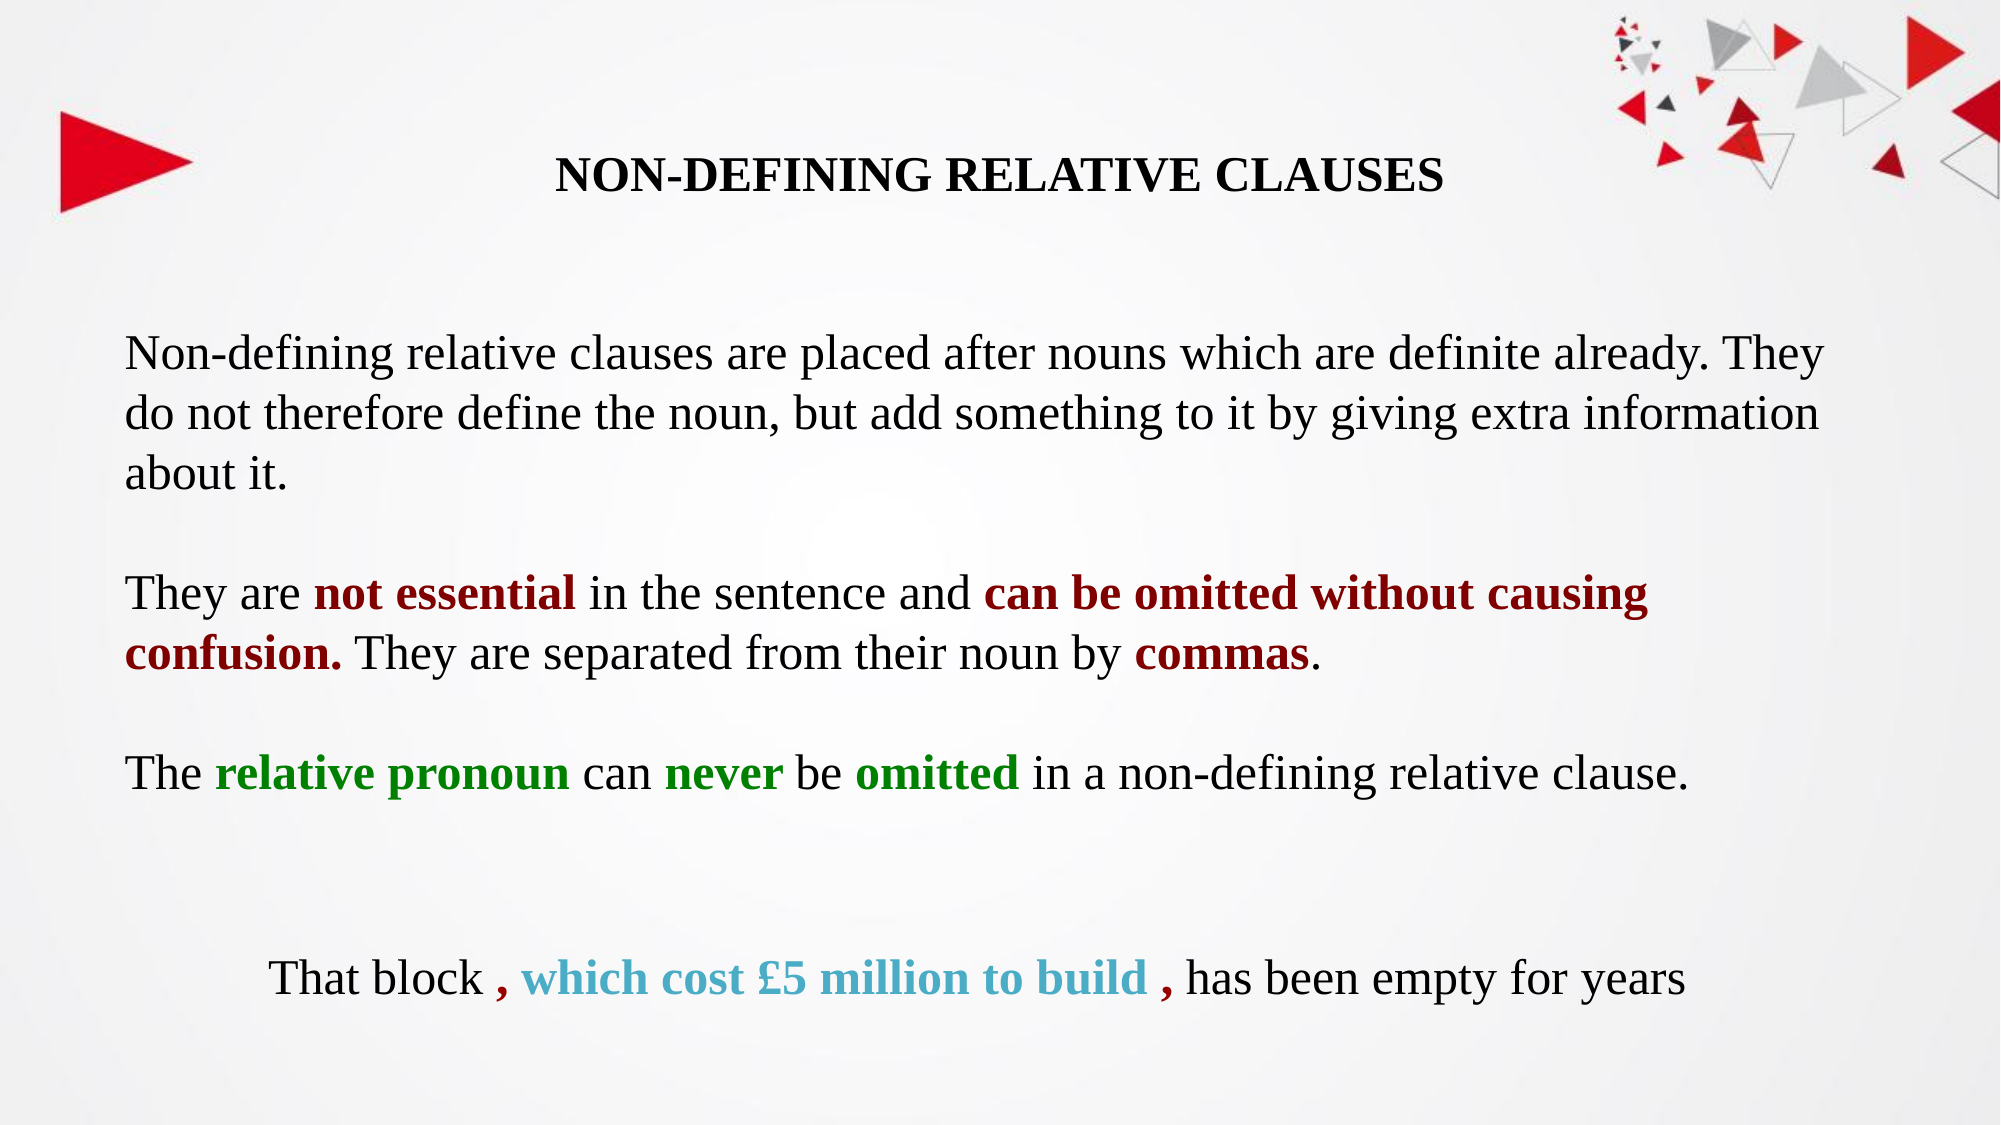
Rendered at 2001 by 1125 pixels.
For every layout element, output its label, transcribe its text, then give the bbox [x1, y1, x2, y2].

picture [0, 0, 2001, 1125]
title NON-DEFINING RELATIVE CLAUSES [253, 79, 1747, 264]
text_box Non-defining relative clauses are placed after nouns which are definite already. They do not therefore define the noun, but add something to it by giving extra information about it. They are not essential in the sentence and can be omitted without causing confusion. They are separated from their noun by commas. The relative pronoun can never be omitted in a non-defining relative clause. [109, 304, 1850, 815]
text_box That block , which cost £5 million to build , has been empty for years [253, 929, 1707, 1020]
